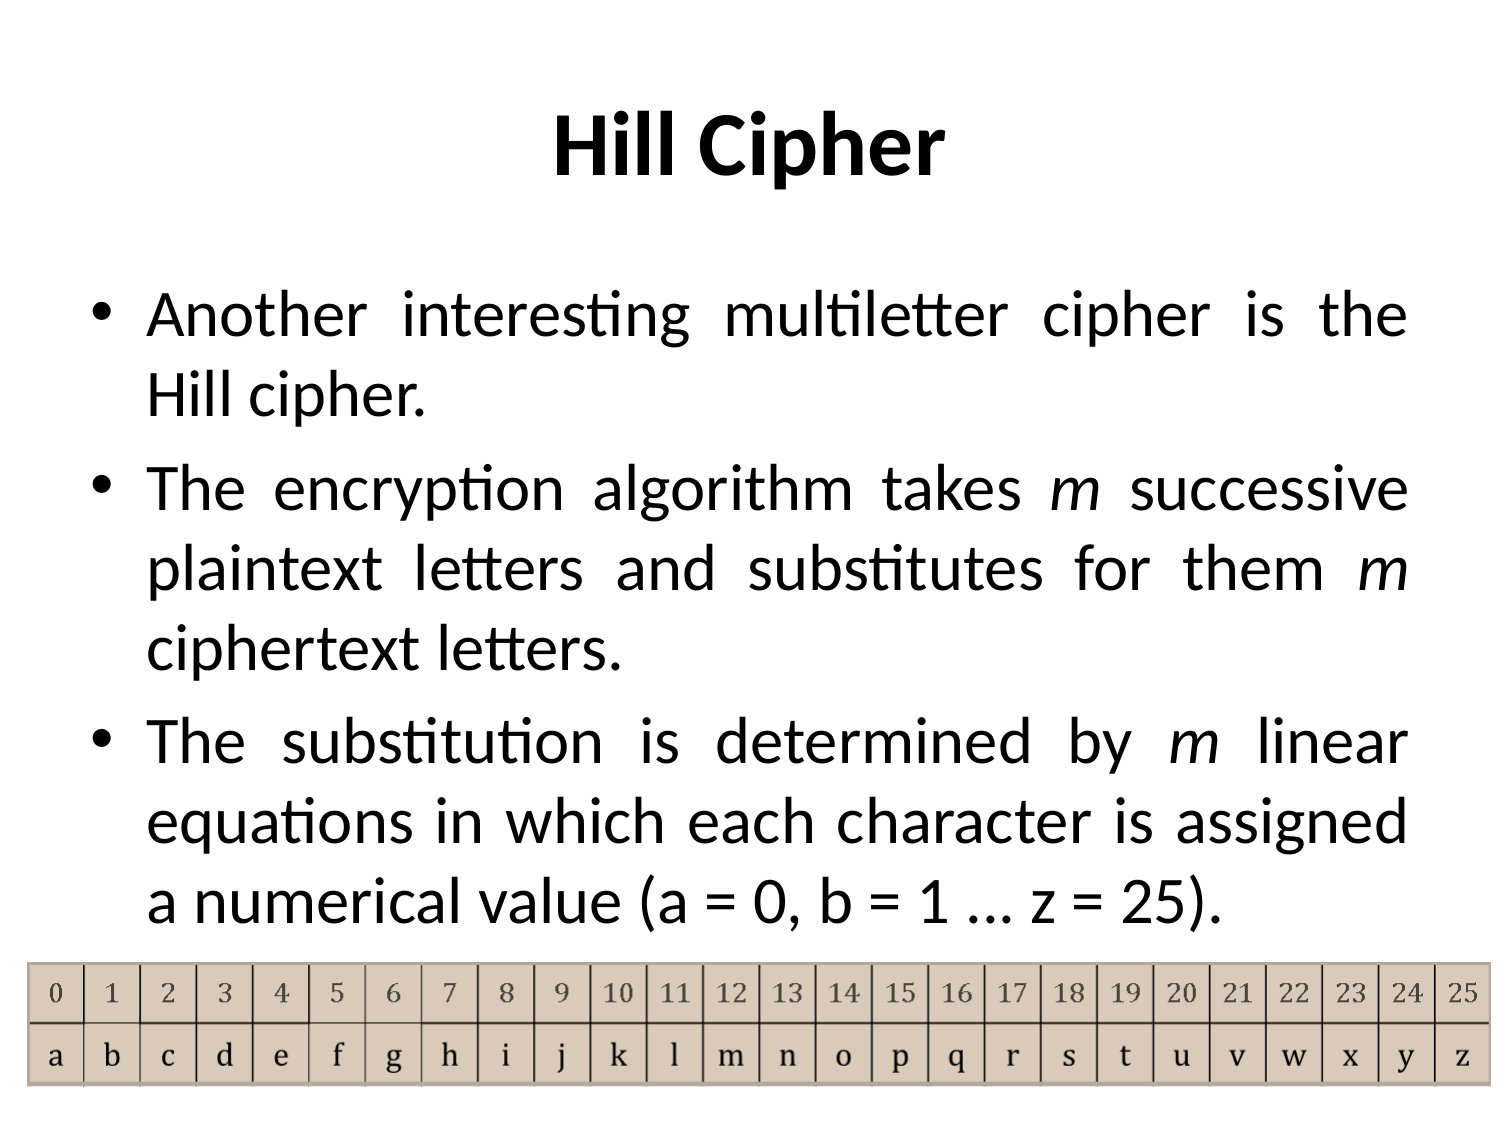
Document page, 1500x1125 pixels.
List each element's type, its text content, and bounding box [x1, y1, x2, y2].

list Another interesting multiletter cipher is the Hill cipher. The encryption algorithm takes m successive plaintext letters and substitutes for them m ciphertext letters. The substitution is determined by m linear equations in which each character is assigned a numerical value (a = 0, b = 1 ... z = 25). [75, 262, 1425, 960]
title Hill Cipher [75, 45, 1425, 233]
picture [27, 962, 1491, 1093]
